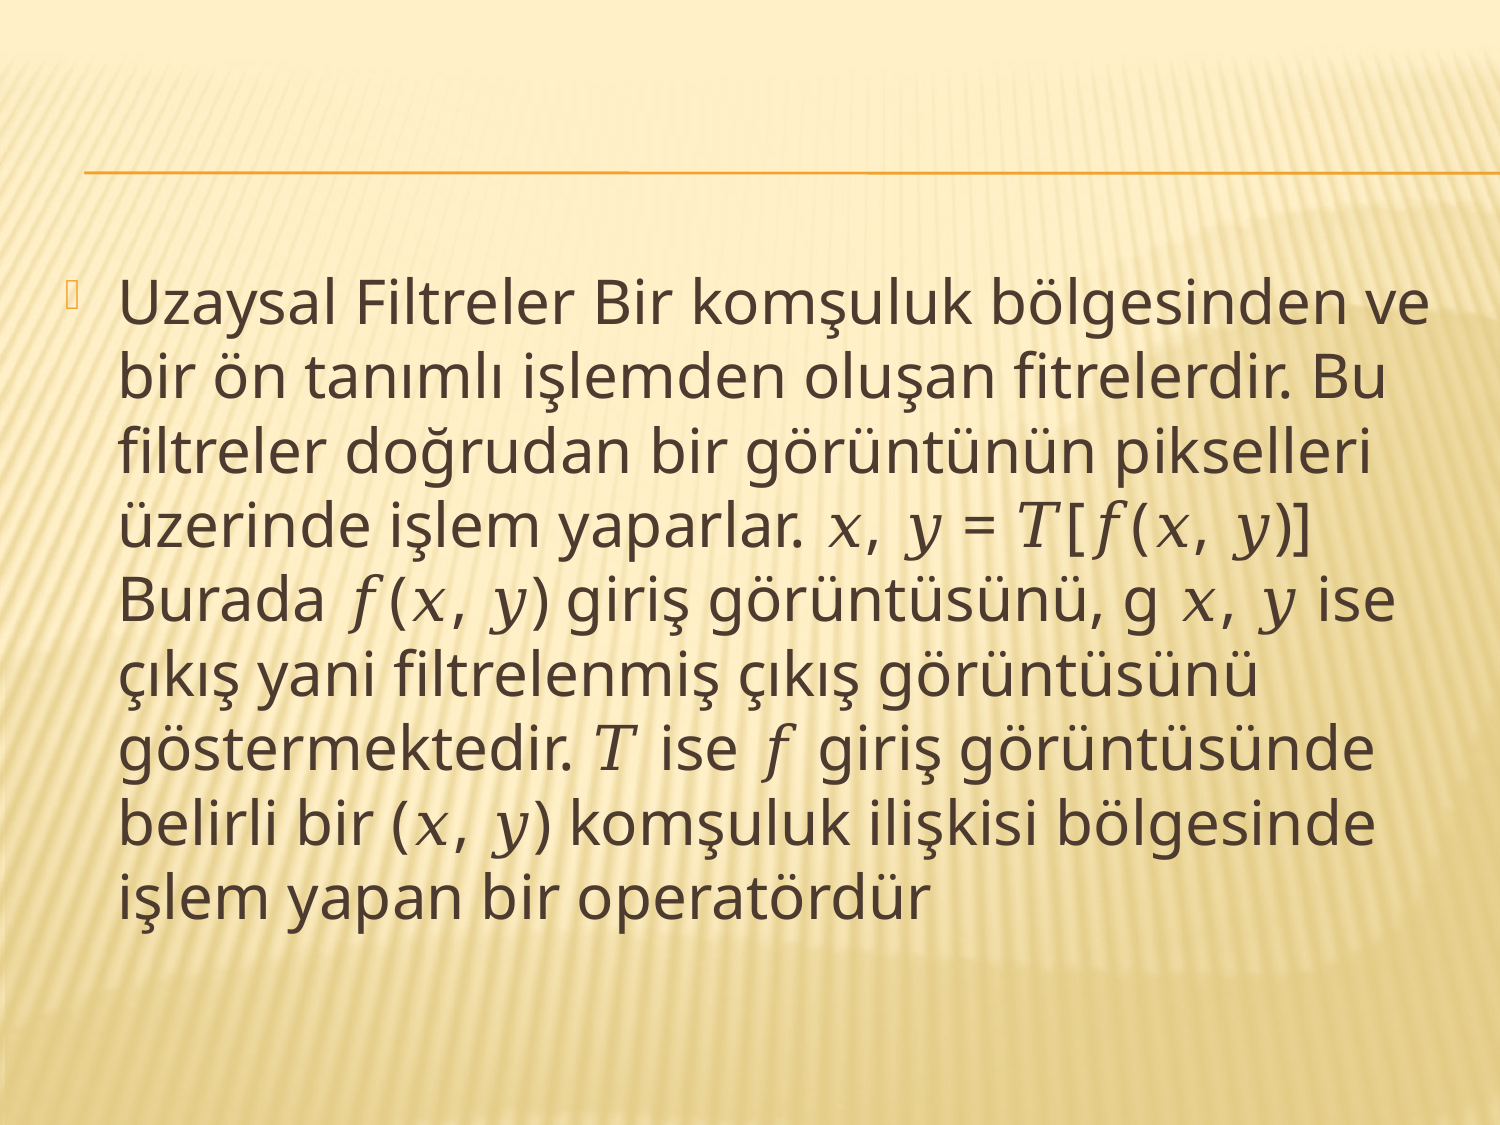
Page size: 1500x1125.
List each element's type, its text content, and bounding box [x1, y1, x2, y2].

list Uzaysal Filtreler Bir komşuluk bölgesinden ve bir ön tanımlı işlemden oluşan fitrelerdir. Bu filtreler doğrudan bir görüntünün pikselleri üzerinde işlem yaparlar. 𝑥, 𝑦 = 𝑇[𝑓(𝑥, 𝑦)] Burada 𝑓(𝑥, 𝑦) giriş görüntüsünü, g 𝑥, 𝑦 ise çıkış yani filtrelenmiş çıkış görüntüsünü göstermektedir. 𝑇 ise 𝑓 giriş görüntüsünde belirli bir (𝑥, 𝑦) komşuluk ilişkisi bölgesinde işlem yapan bir operatördür [50, 254, 1475, 998]
